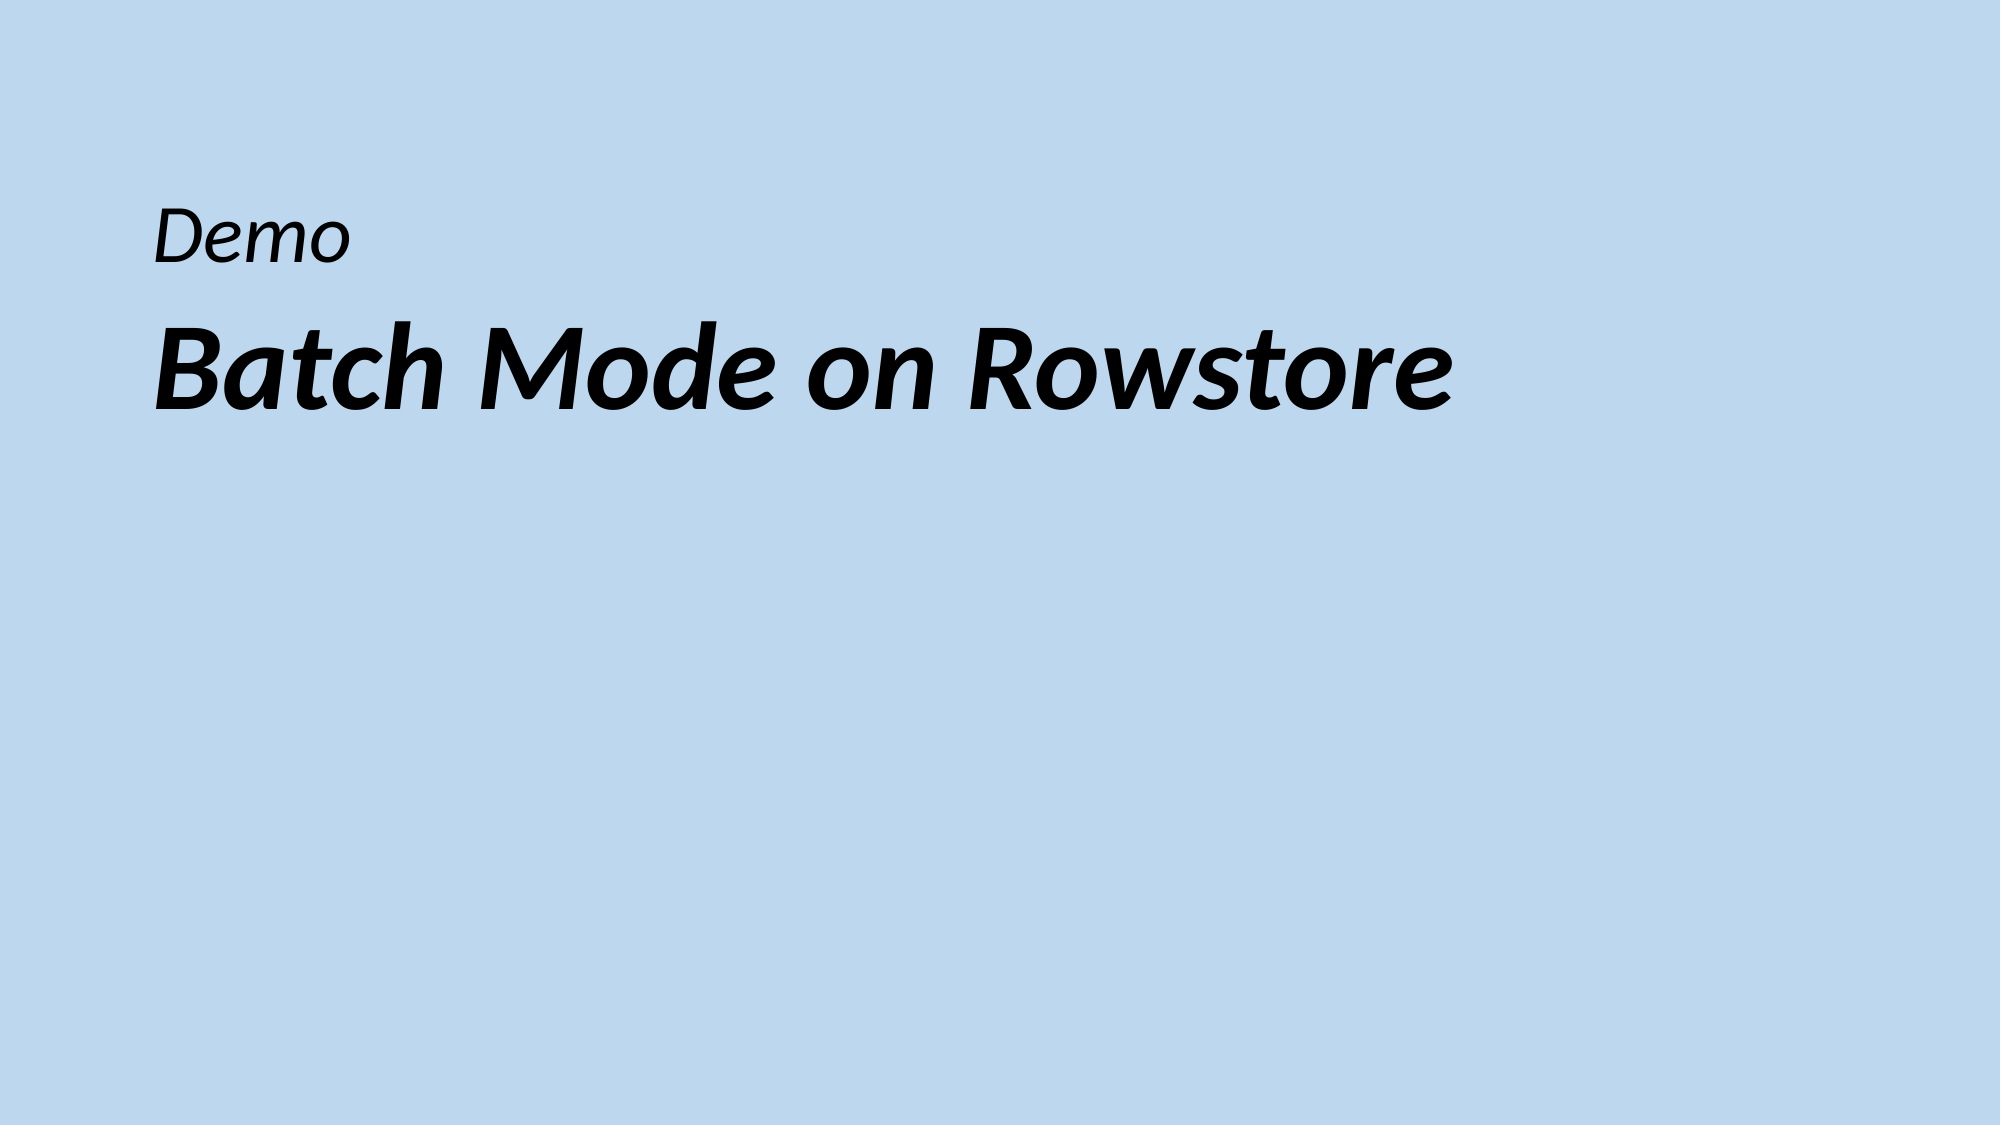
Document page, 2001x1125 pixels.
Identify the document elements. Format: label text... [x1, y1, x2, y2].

list Demo Batch Mode on Rowstore [137, 183, 1863, 898]
